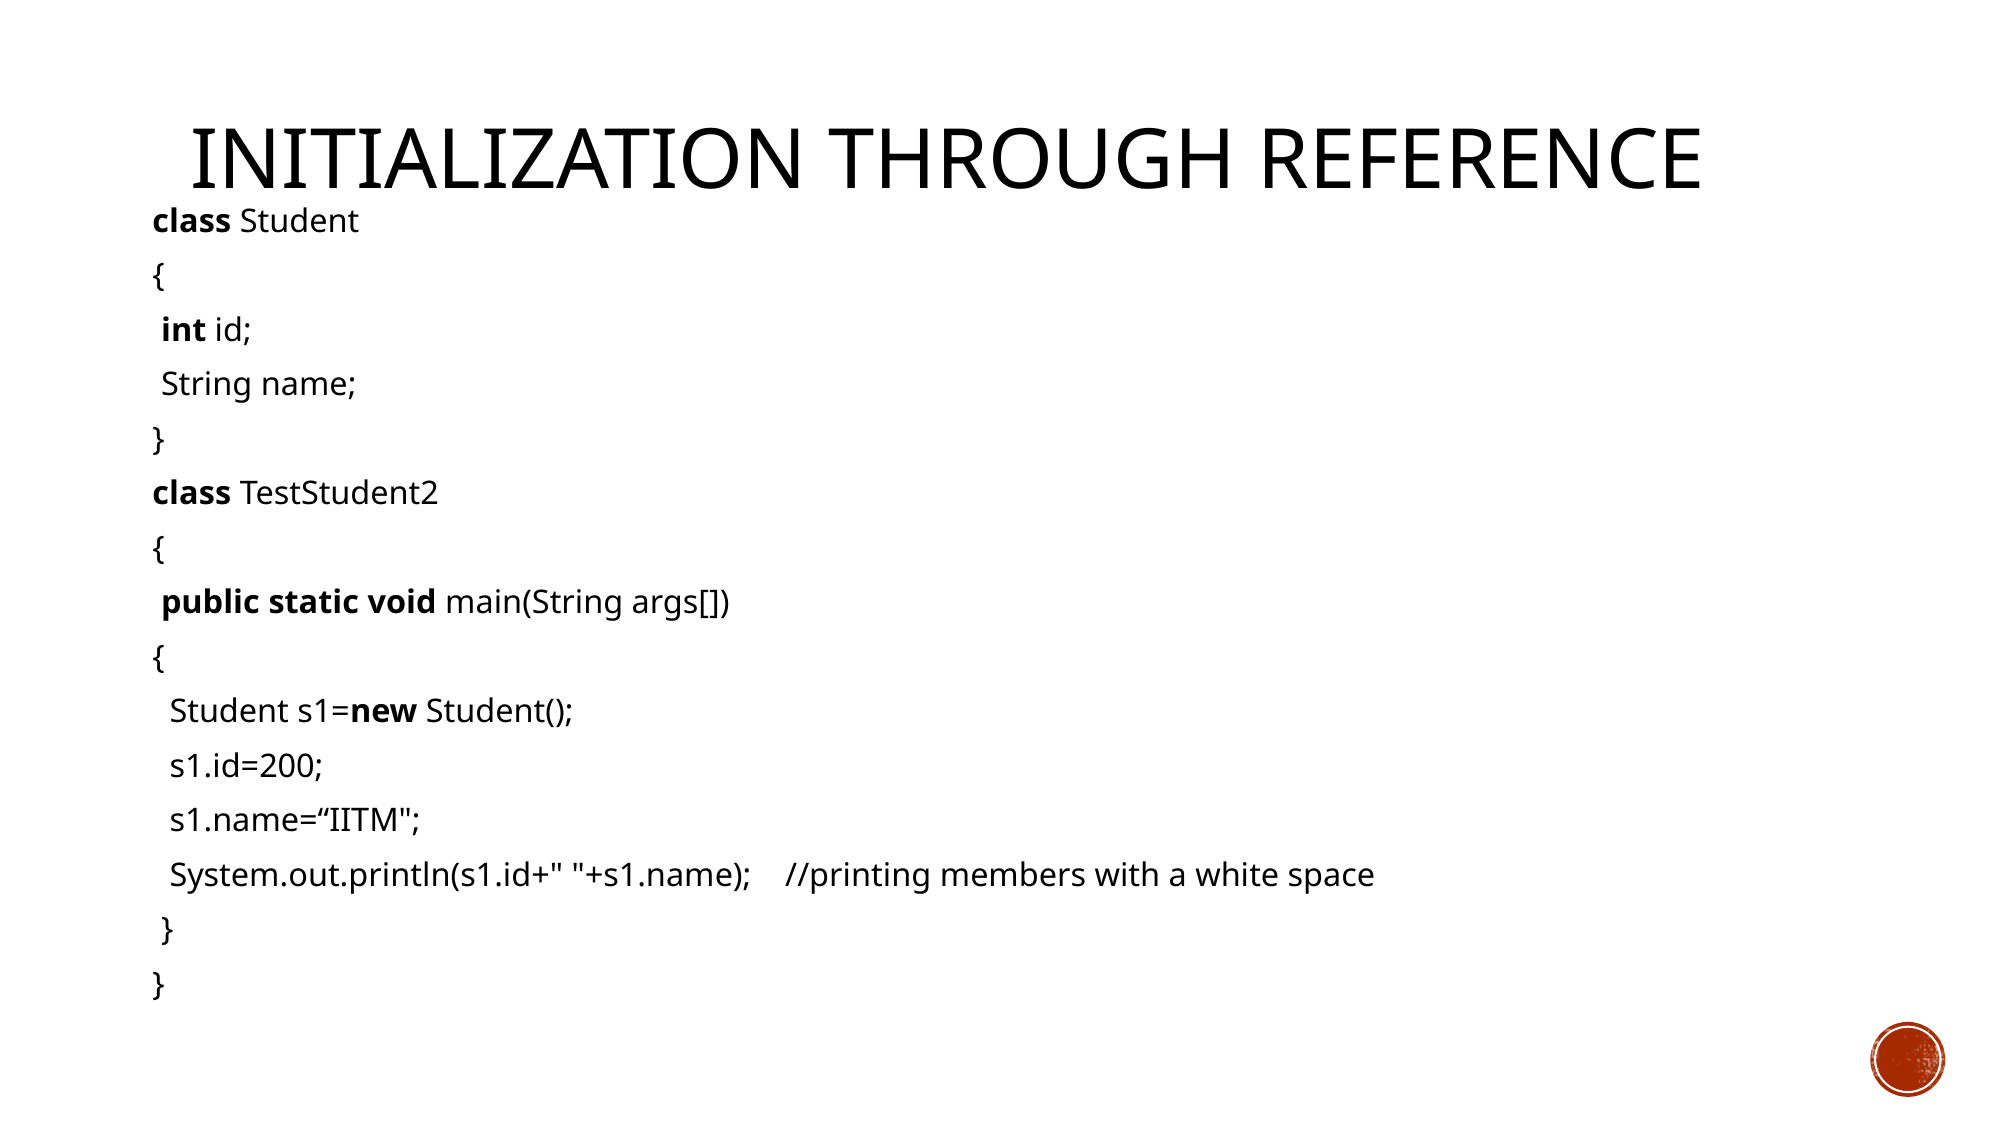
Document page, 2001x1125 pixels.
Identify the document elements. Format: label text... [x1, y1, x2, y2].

list class Student { int id; String name; } class TestStudent2 { public static void main(String args[]) { Student s1=new Student(); s1.id=200; s1.name=“IITM"; System.out.println(s1.id+" "+s1.name); //printing members with a white space } } [137, 196, 1863, 1014]
title Initialization through reference [175, 79, 1826, 196]
